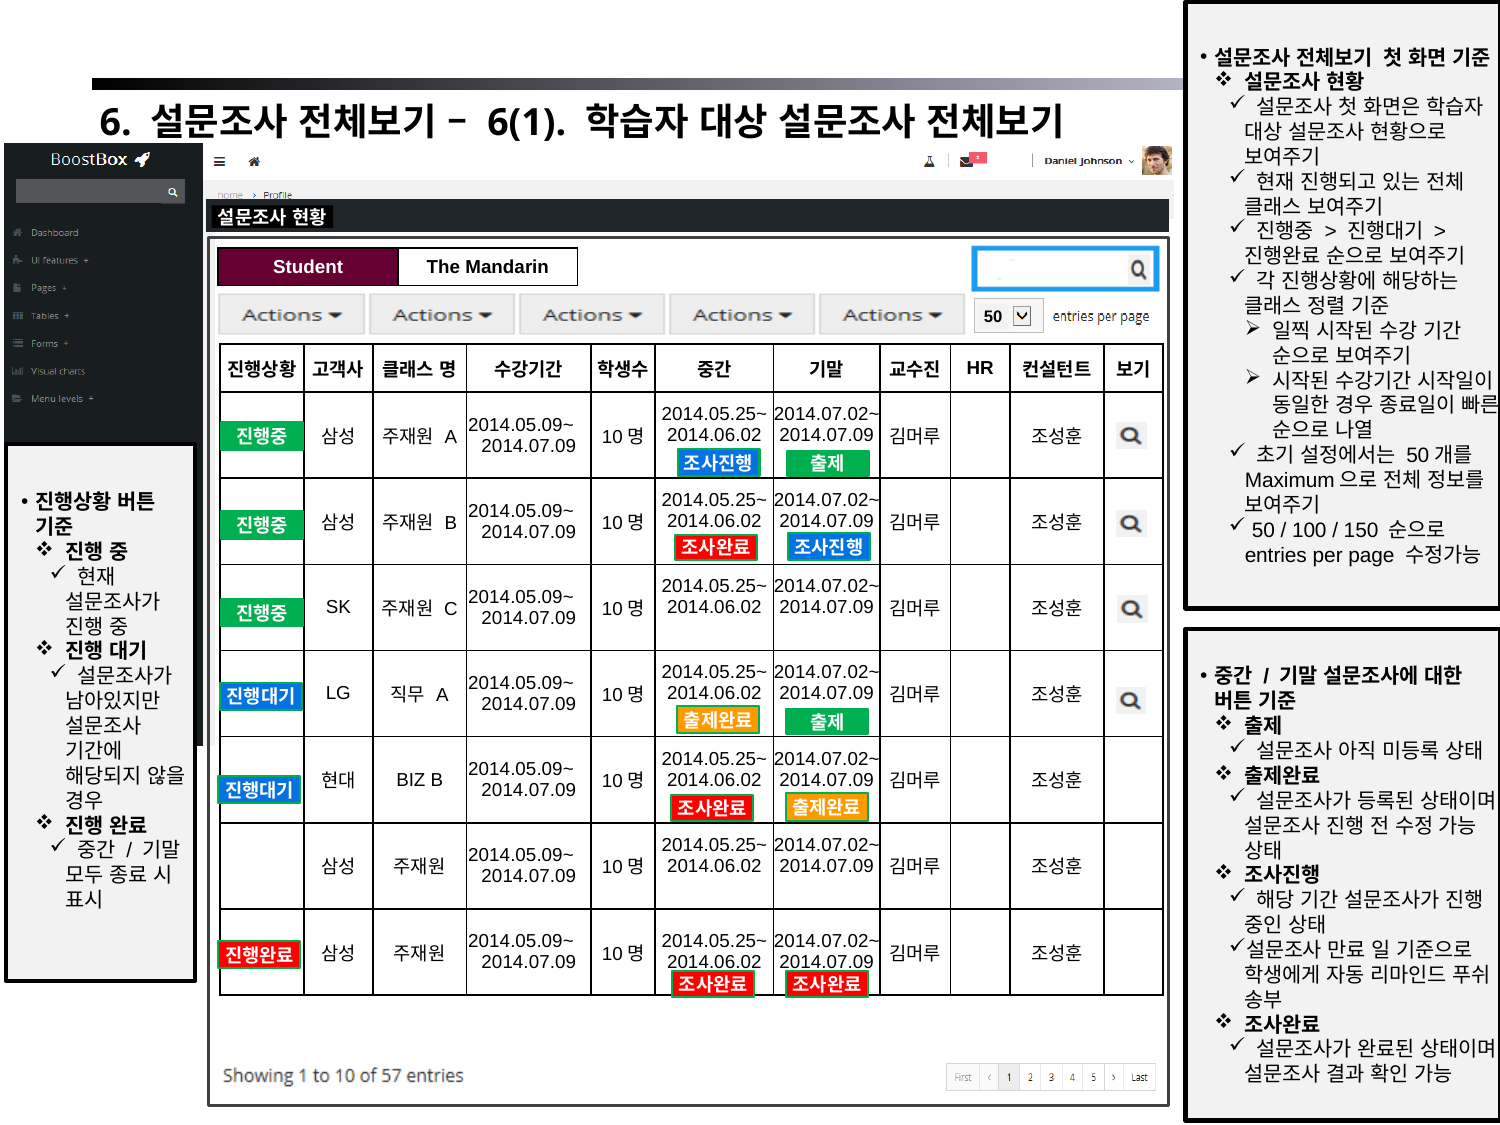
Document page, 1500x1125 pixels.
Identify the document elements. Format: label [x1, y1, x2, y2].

table_cell [305, 824, 372, 908]
table_cell [881, 746, 950, 822]
table_cell [221, 910, 303, 994]
table_cell [1105, 910, 1162, 994]
table_cell [467, 824, 590, 908]
table_cell [1105, 824, 1162, 908]
table_cell [374, 910, 466, 994]
table_cell [774, 824, 879, 908]
text_box [99, 1, 1500, 1121]
table_cell [467, 746, 590, 822]
table_cell [951, 910, 1009, 994]
picture [944, 1060, 1157, 1094]
table_cell [951, 746, 1009, 822]
text_box [785, 793, 868, 821]
table_cell [374, 824, 466, 908]
table_cell [1011, 910, 1103, 994]
table_cell [592, 910, 654, 994]
table_cell [305, 746, 372, 822]
table_cell [1011, 746, 1103, 822]
table_cell [881, 910, 950, 994]
table_cell [774, 746, 879, 822]
picture [4, 142, 1174, 746]
table_cell [656, 824, 773, 908]
table_cell [656, 910, 773, 994]
text_box [206, 199, 1169, 232]
table_cell [881, 824, 950, 908]
table_cell [951, 824, 1009, 908]
table_cell [592, 746, 654, 822]
table_cell [1011, 824, 1103, 908]
table_cell [774, 910, 879, 994]
table_cell [305, 910, 372, 994]
table_cell [592, 824, 654, 908]
table_cell [1105, 746, 1162, 822]
table_cell [467, 910, 590, 994]
text_box [6, 746, 195, 982]
table_cell [221, 746, 303, 822]
text_box [671, 795, 754, 821]
picture [219, 1062, 470, 1088]
text_box [215, 243, 1164, 337]
table_cell [656, 746, 773, 822]
table_cell [374, 746, 466, 822]
table_cell [221, 824, 303, 908]
